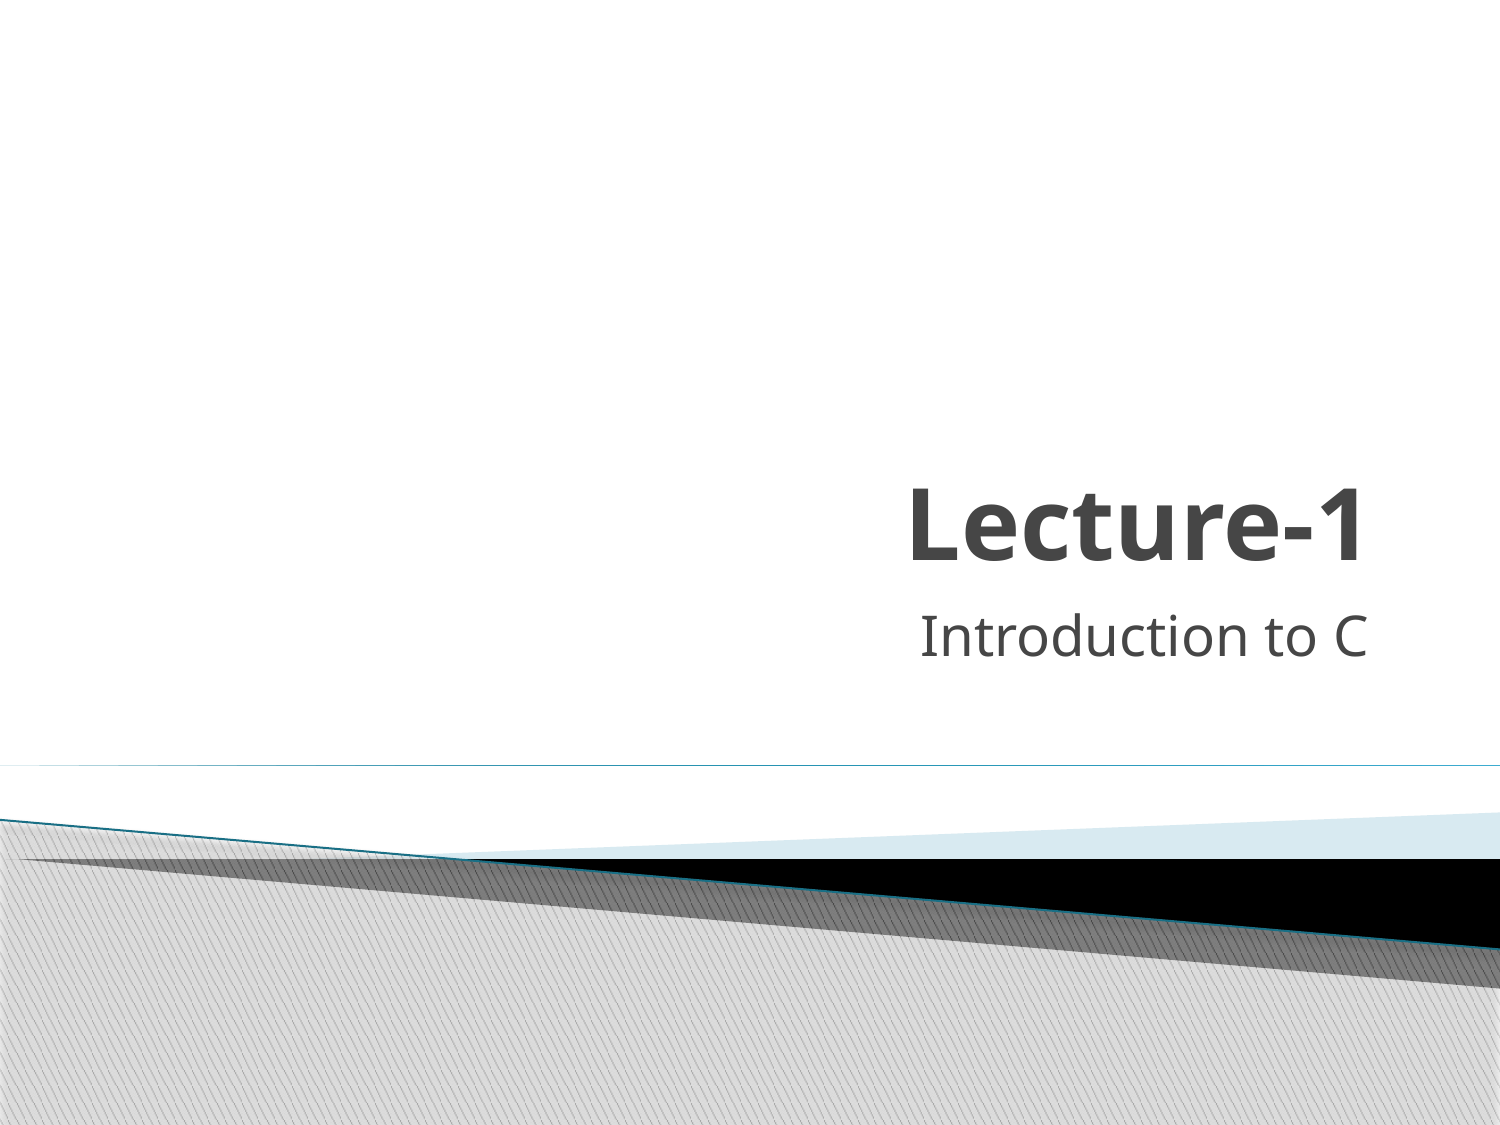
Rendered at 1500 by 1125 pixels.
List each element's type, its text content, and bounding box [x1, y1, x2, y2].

subtitle Introduction to C [112, 592, 1388, 790]
title Lecture-1 [112, 287, 1388, 588]
picture [5, 859, 1500, 989]
